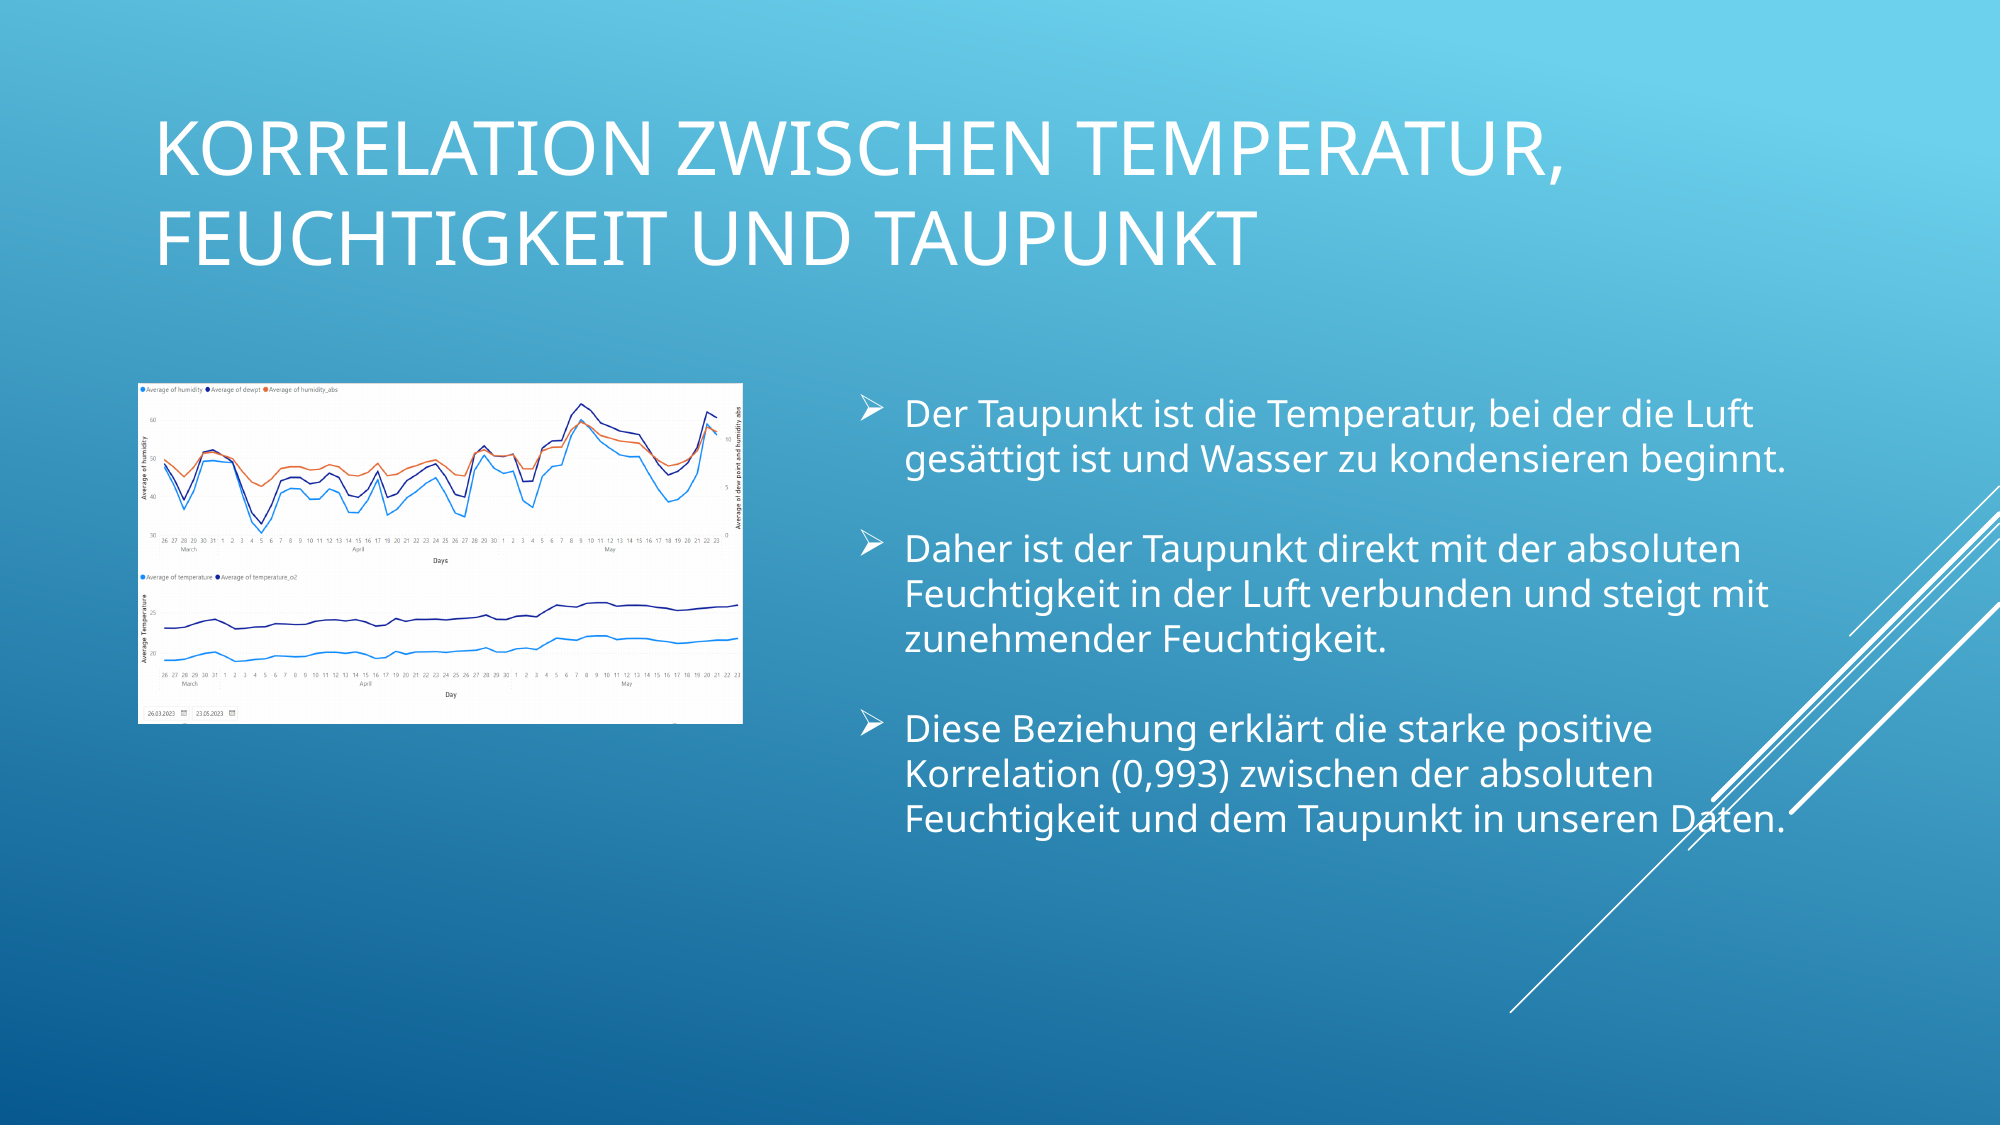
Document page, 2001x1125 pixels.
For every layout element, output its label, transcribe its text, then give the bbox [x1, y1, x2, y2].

text_box Der Taupunkt ist die Temperatur, bei der die Luft gesättigt ist und Wasser zu kondensieren beginnt. Daher ist der Taupunkt direkt mit der absoluten Feuchtigkeit in der Luft verbunden und steigt mit zunehmender Feuchtigkeit. Diese Beziehung erklärt die starke positive Korrelation (0,993) zwischen der absoluten Feuchtigkeit und dem Taupunkt in unseren Daten. [842, 383, 1862, 848]
title Korrelation zwischen Temperatur, Feuchtigkeit und Taupunkt [138, 66, 1590, 314]
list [137, 382, 743, 724]
